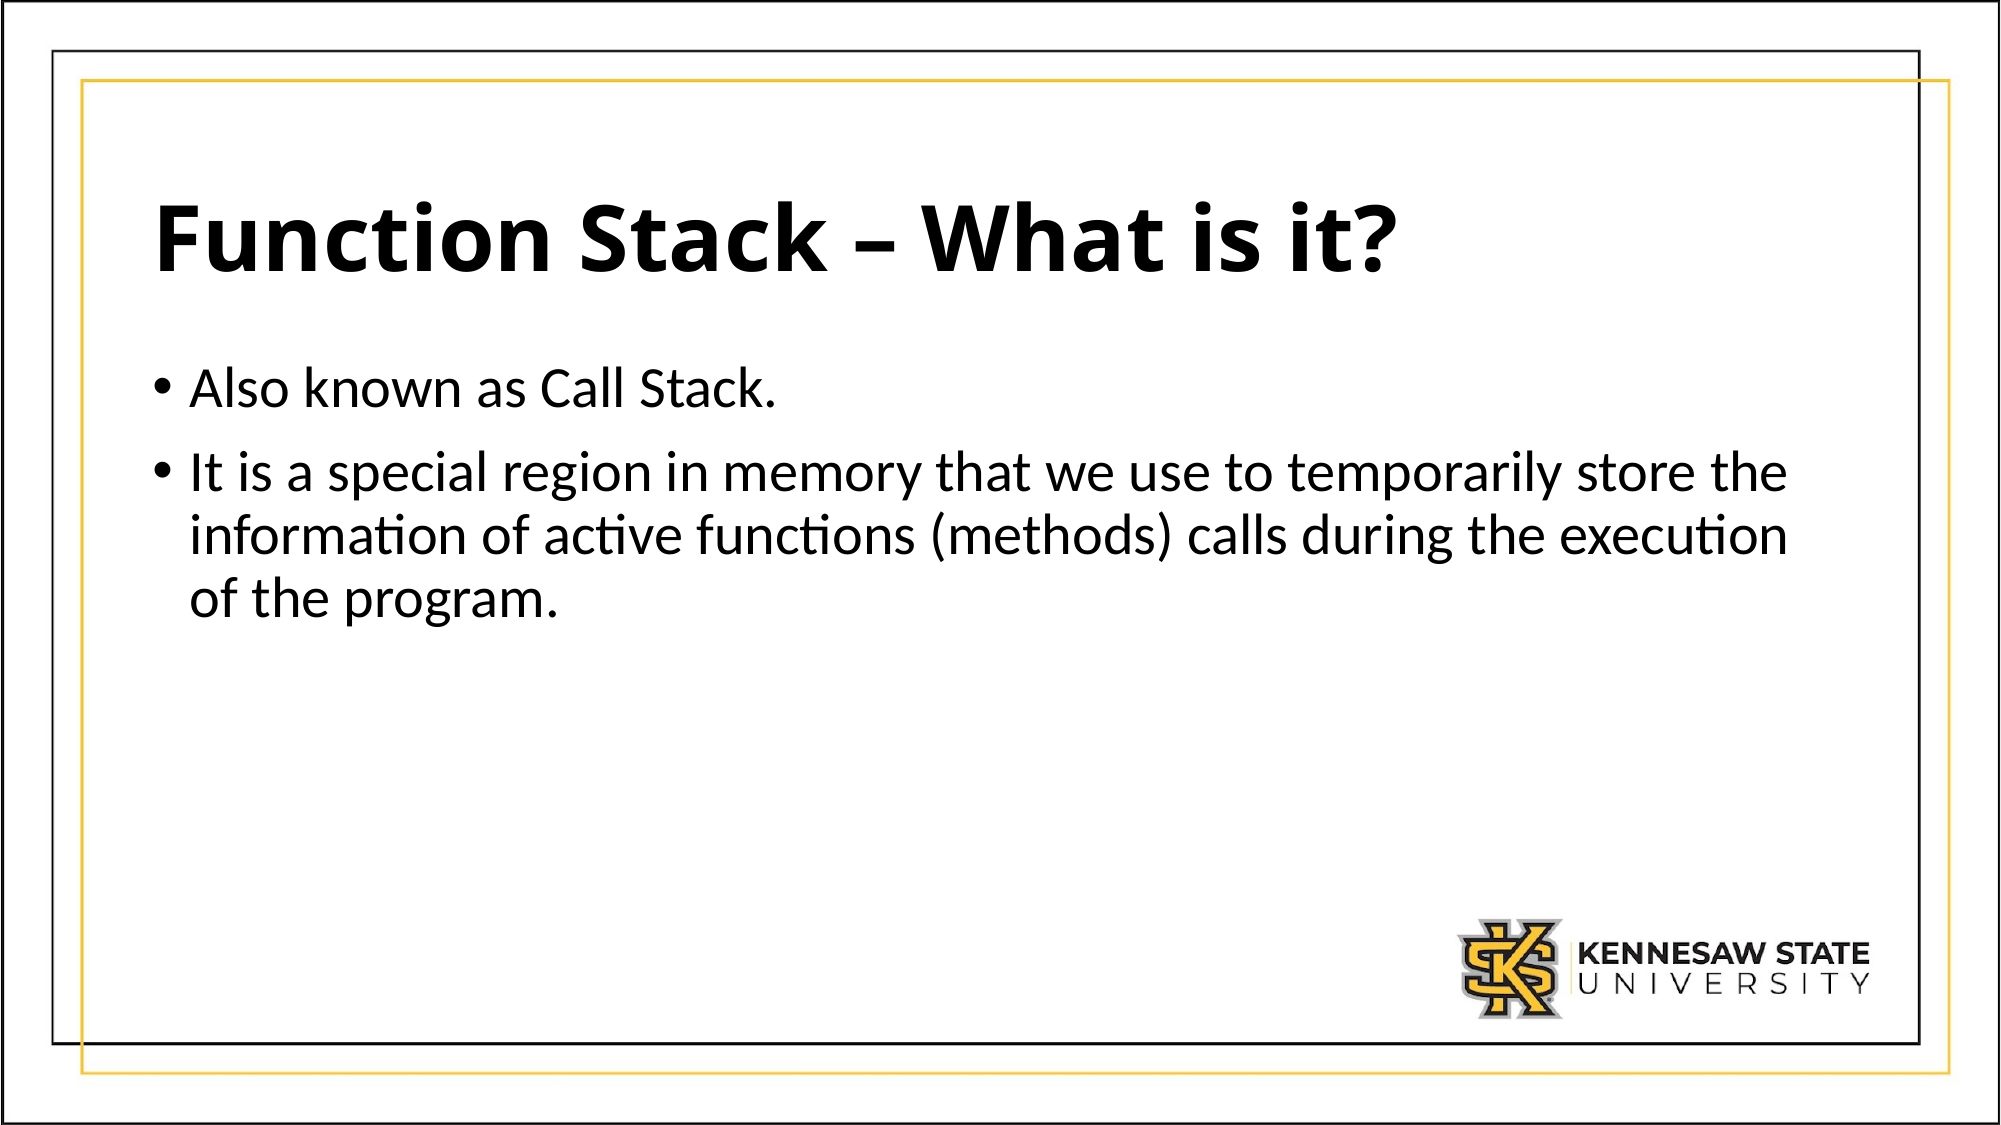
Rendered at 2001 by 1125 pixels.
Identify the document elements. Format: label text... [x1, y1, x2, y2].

title Function Stack – What is it? [137, 132, 1863, 350]
list Also known as Call Stack. It is a special region in memory that we use to temporarily store the information of active functions (methods) calls during the execution of the program. [137, 350, 1863, 896]
picture [0, 0, 2001, 1125]
